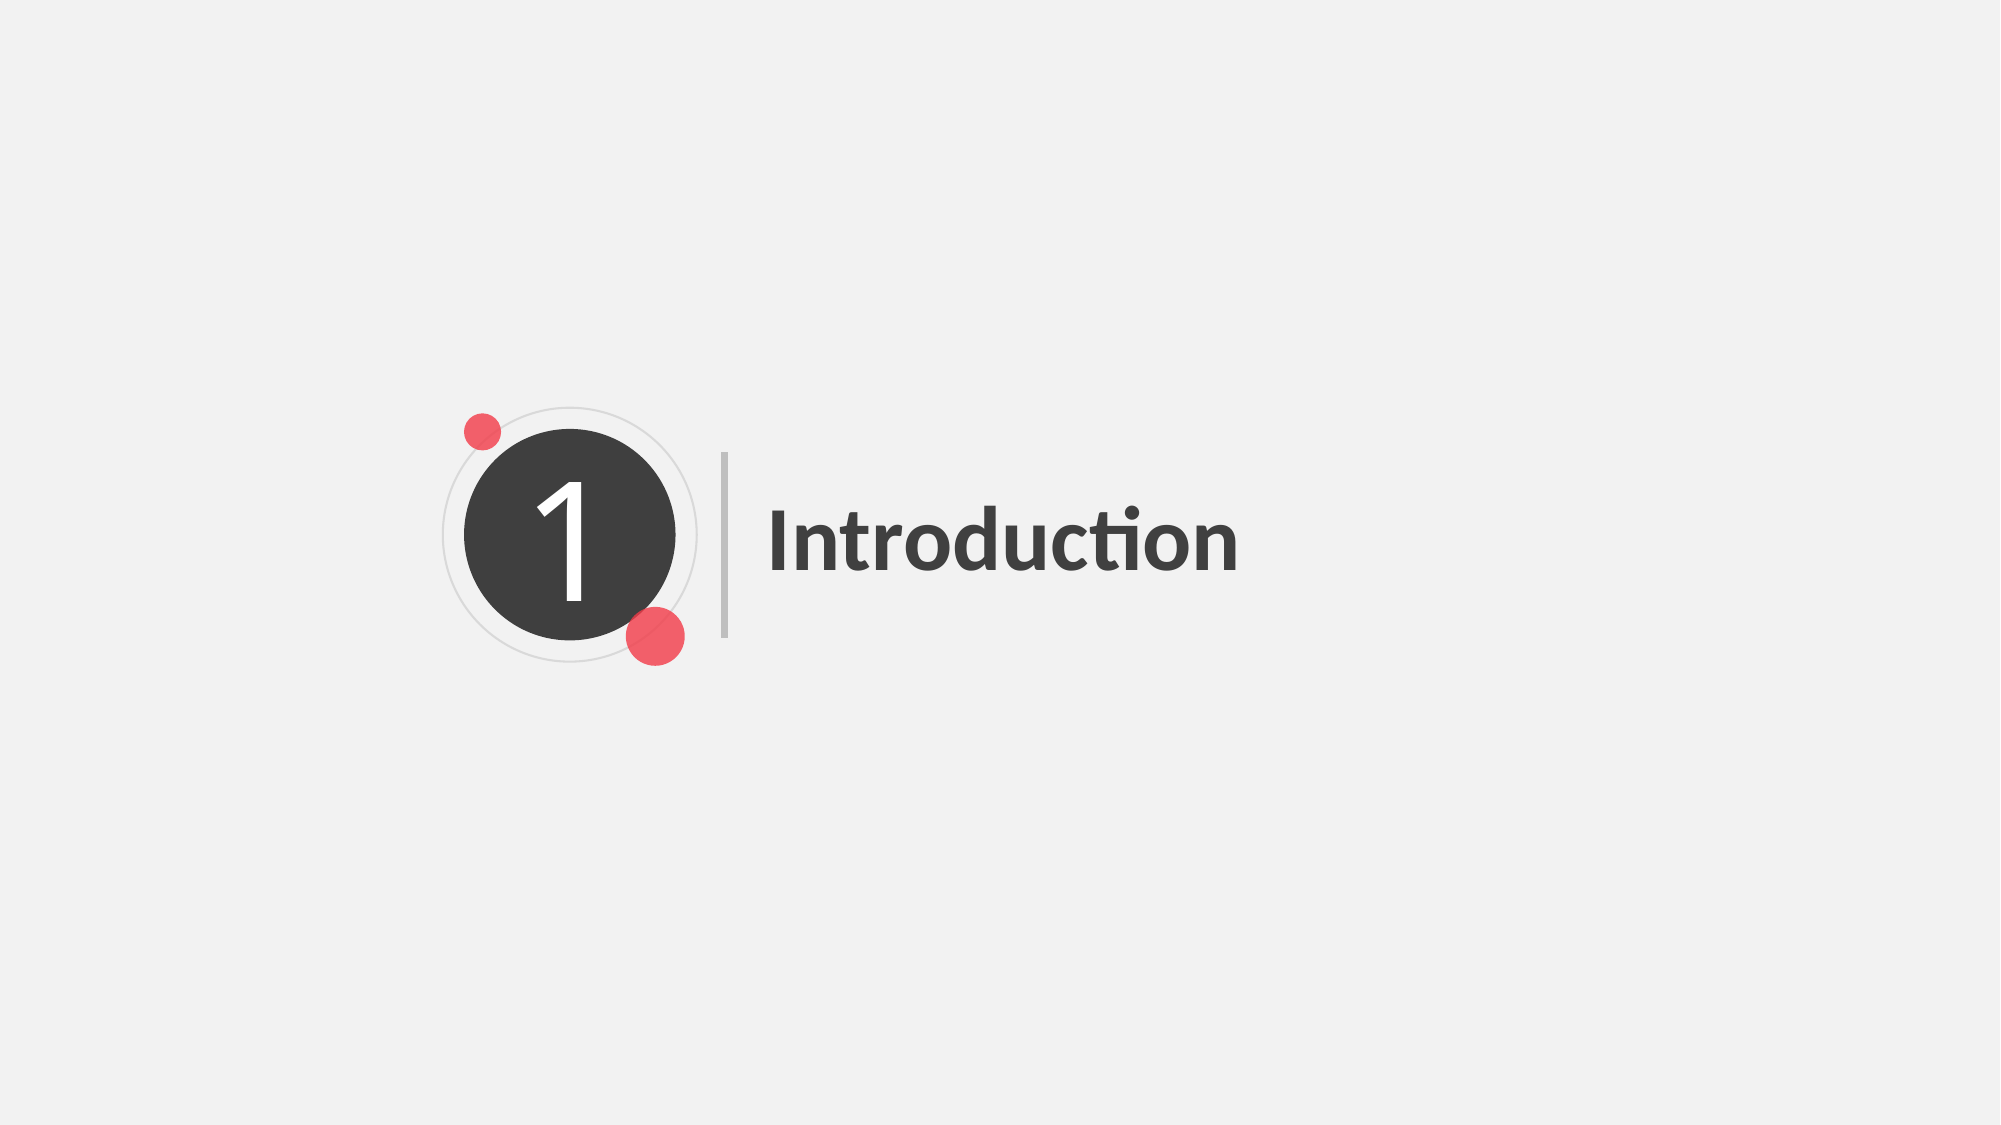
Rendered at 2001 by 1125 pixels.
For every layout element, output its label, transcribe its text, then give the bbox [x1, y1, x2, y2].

text_box Introduction [752, 471, 1522, 597]
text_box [442, 407, 697, 666]
